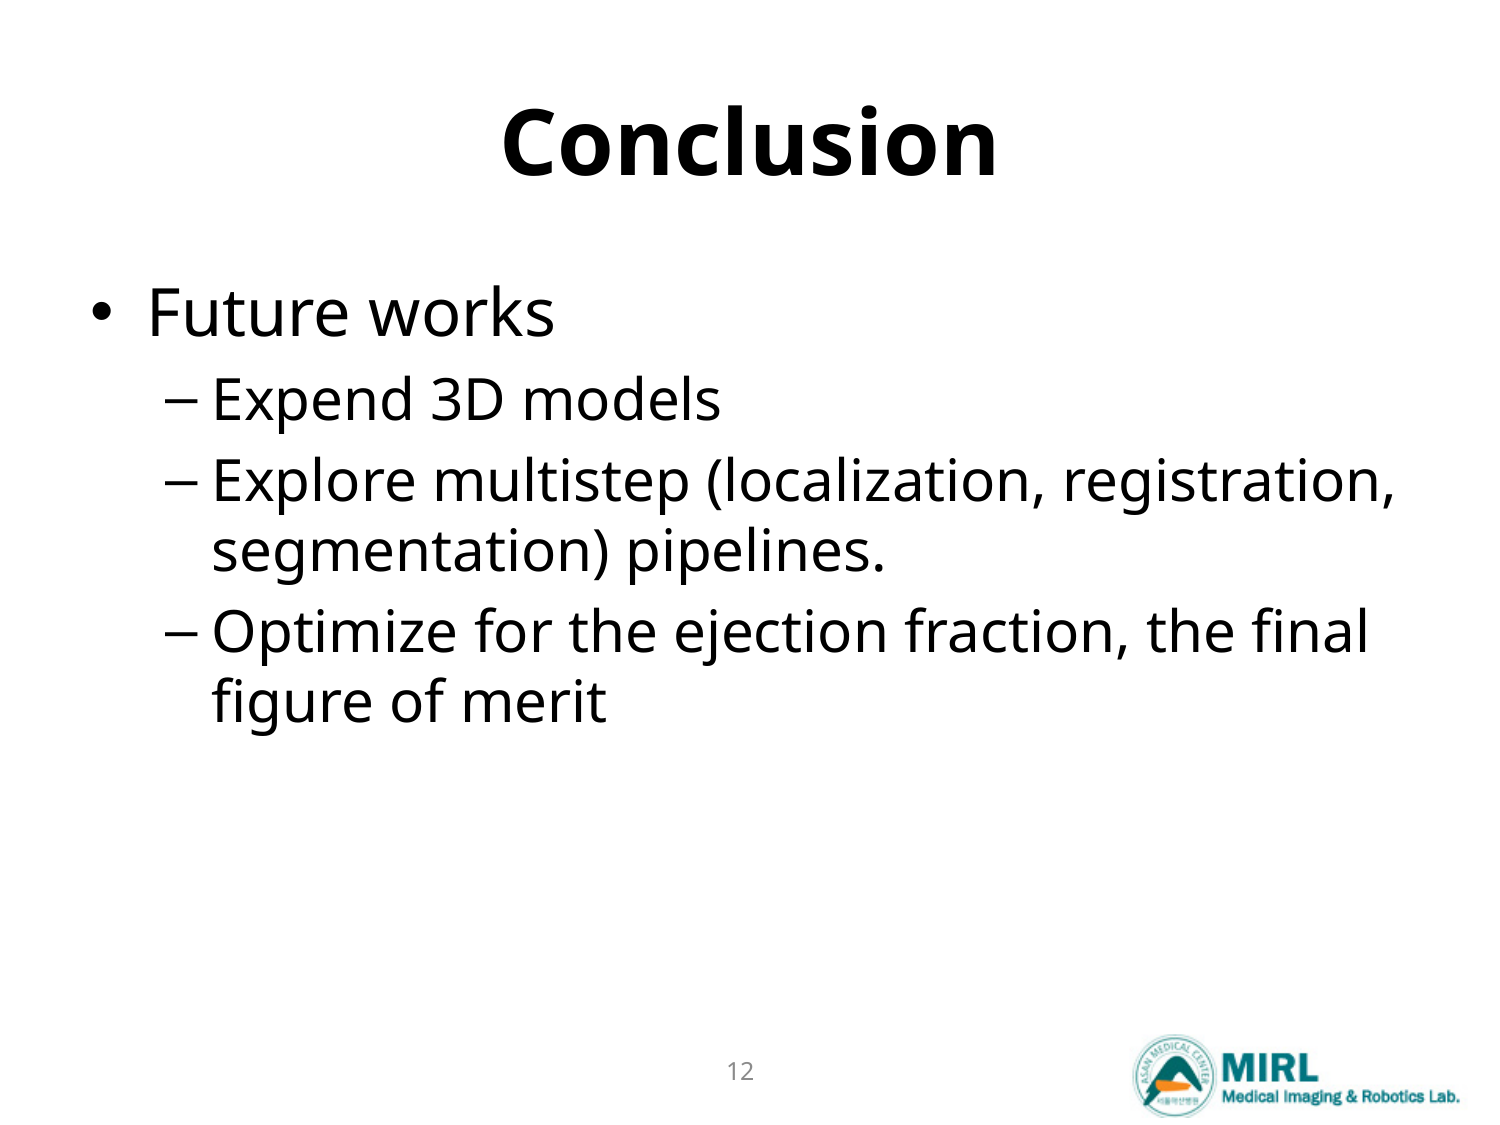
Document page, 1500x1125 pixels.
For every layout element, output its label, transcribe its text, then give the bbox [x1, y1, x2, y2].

list Future works Expend 3D models Explore multistep (localization, registration, segmentation) pipelines. Optimize for the ejection fraction, the final figure of merit [75, 262, 1425, 1005]
picture [1128, 1033, 1471, 1118]
slide_number 12 [565, 1042, 916, 1103]
title Conclusion [75, 45, 1425, 233]
